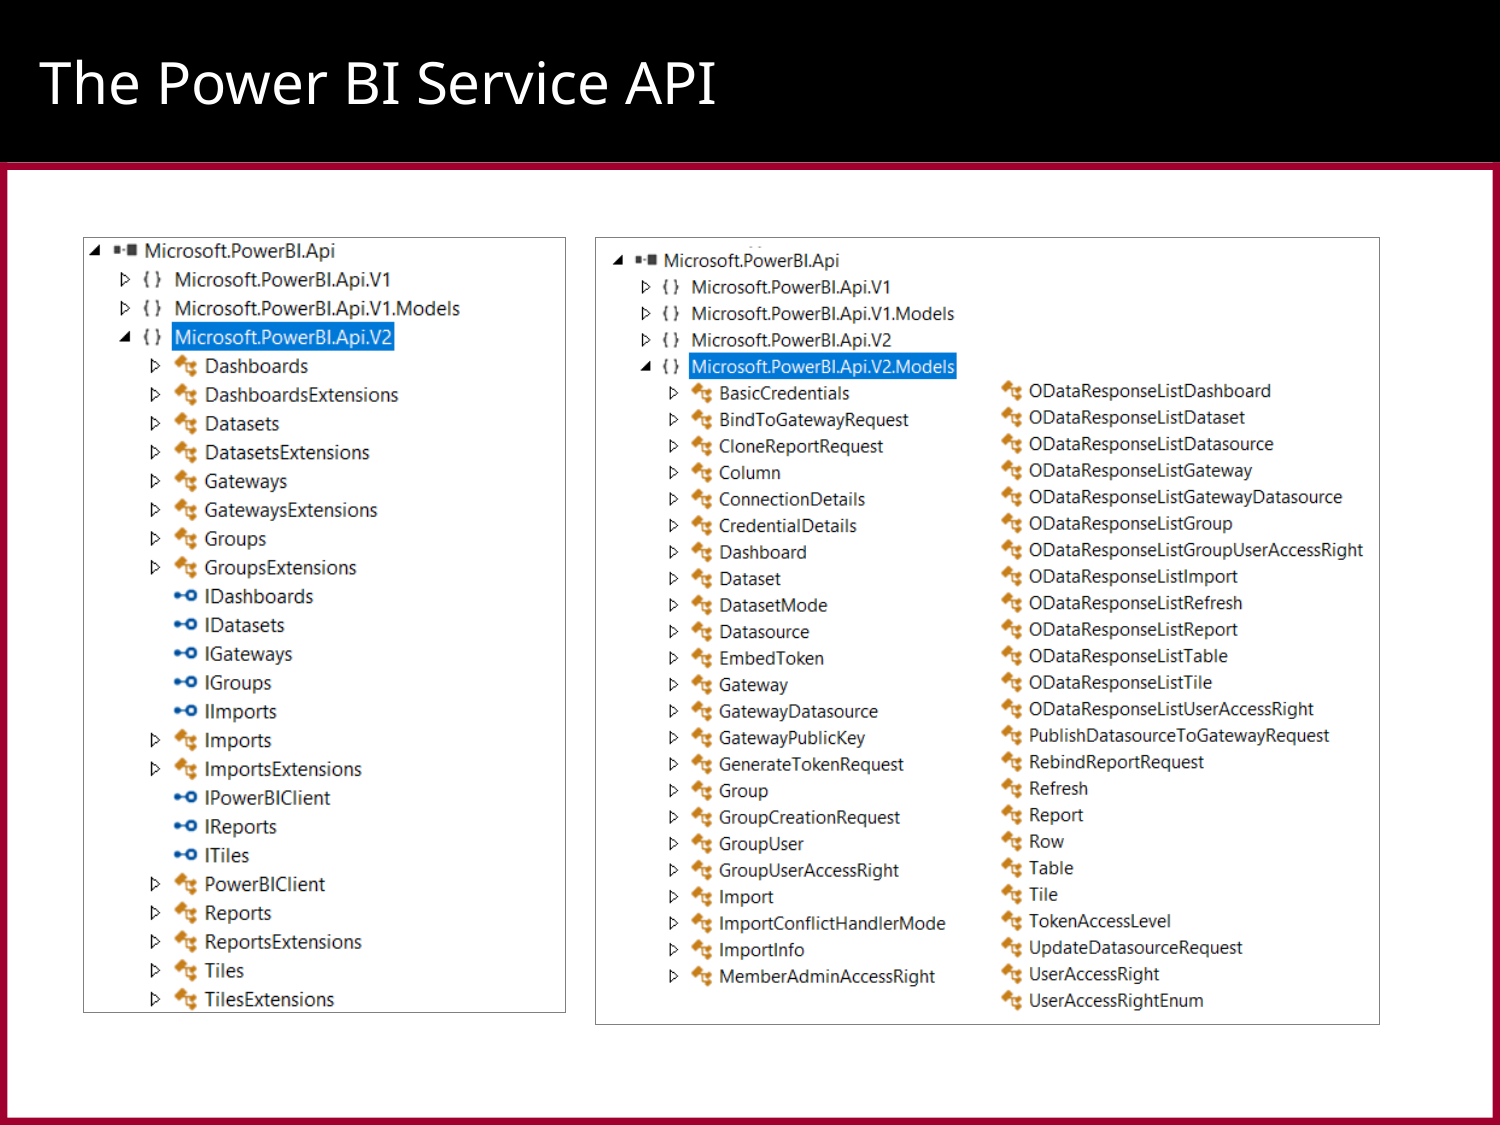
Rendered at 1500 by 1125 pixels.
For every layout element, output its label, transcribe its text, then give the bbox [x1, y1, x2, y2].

picture [595, 237, 1380, 1026]
picture [82, 237, 566, 1014]
title The Power BI Service API [24, 12, 1438, 150]
